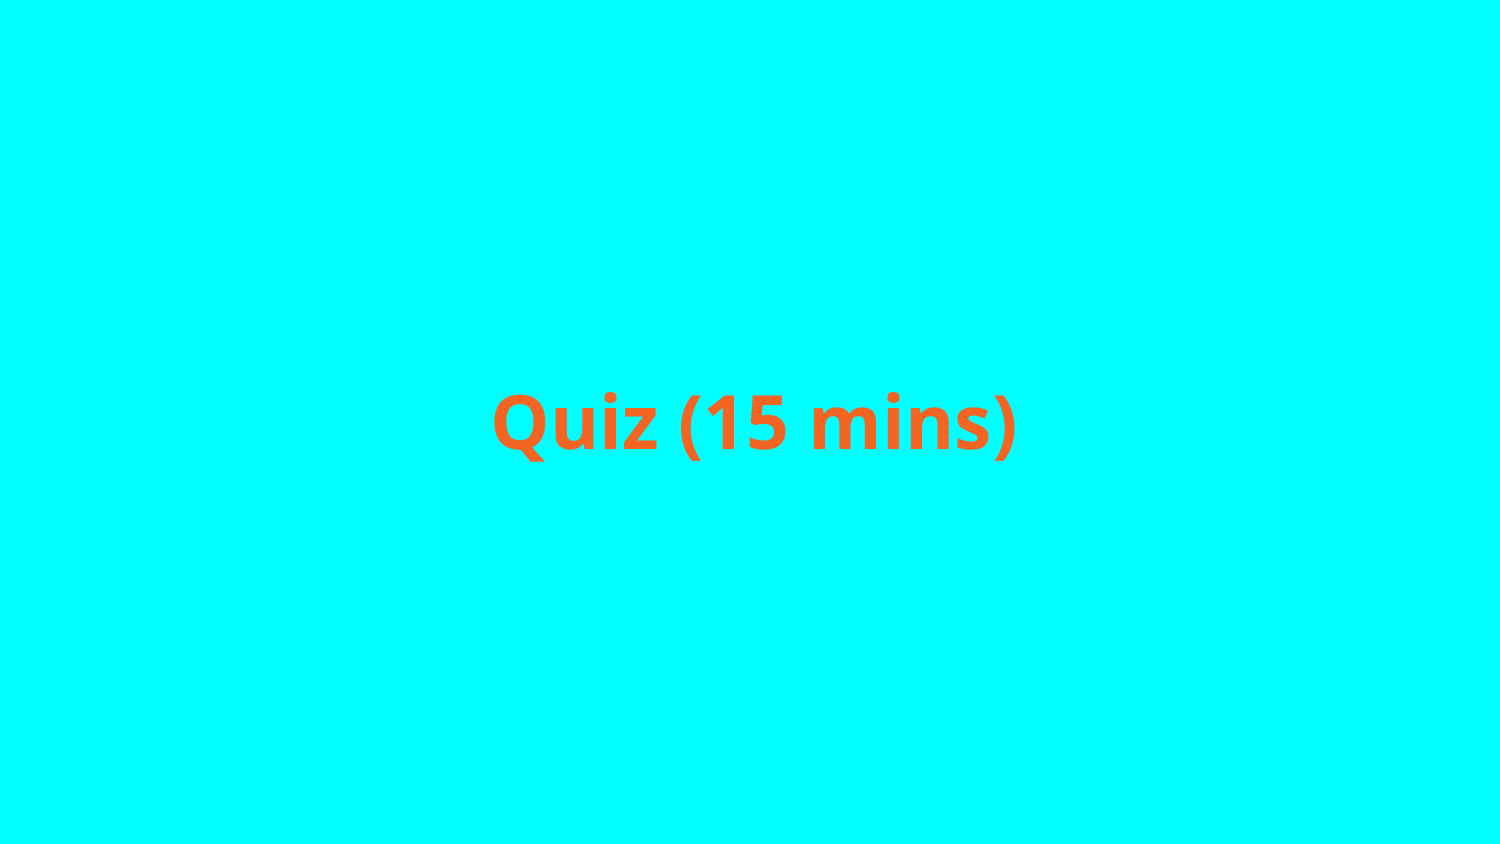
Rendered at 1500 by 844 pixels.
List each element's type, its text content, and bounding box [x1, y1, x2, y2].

title Quiz (15 mins) [45, 340, 1464, 500]
